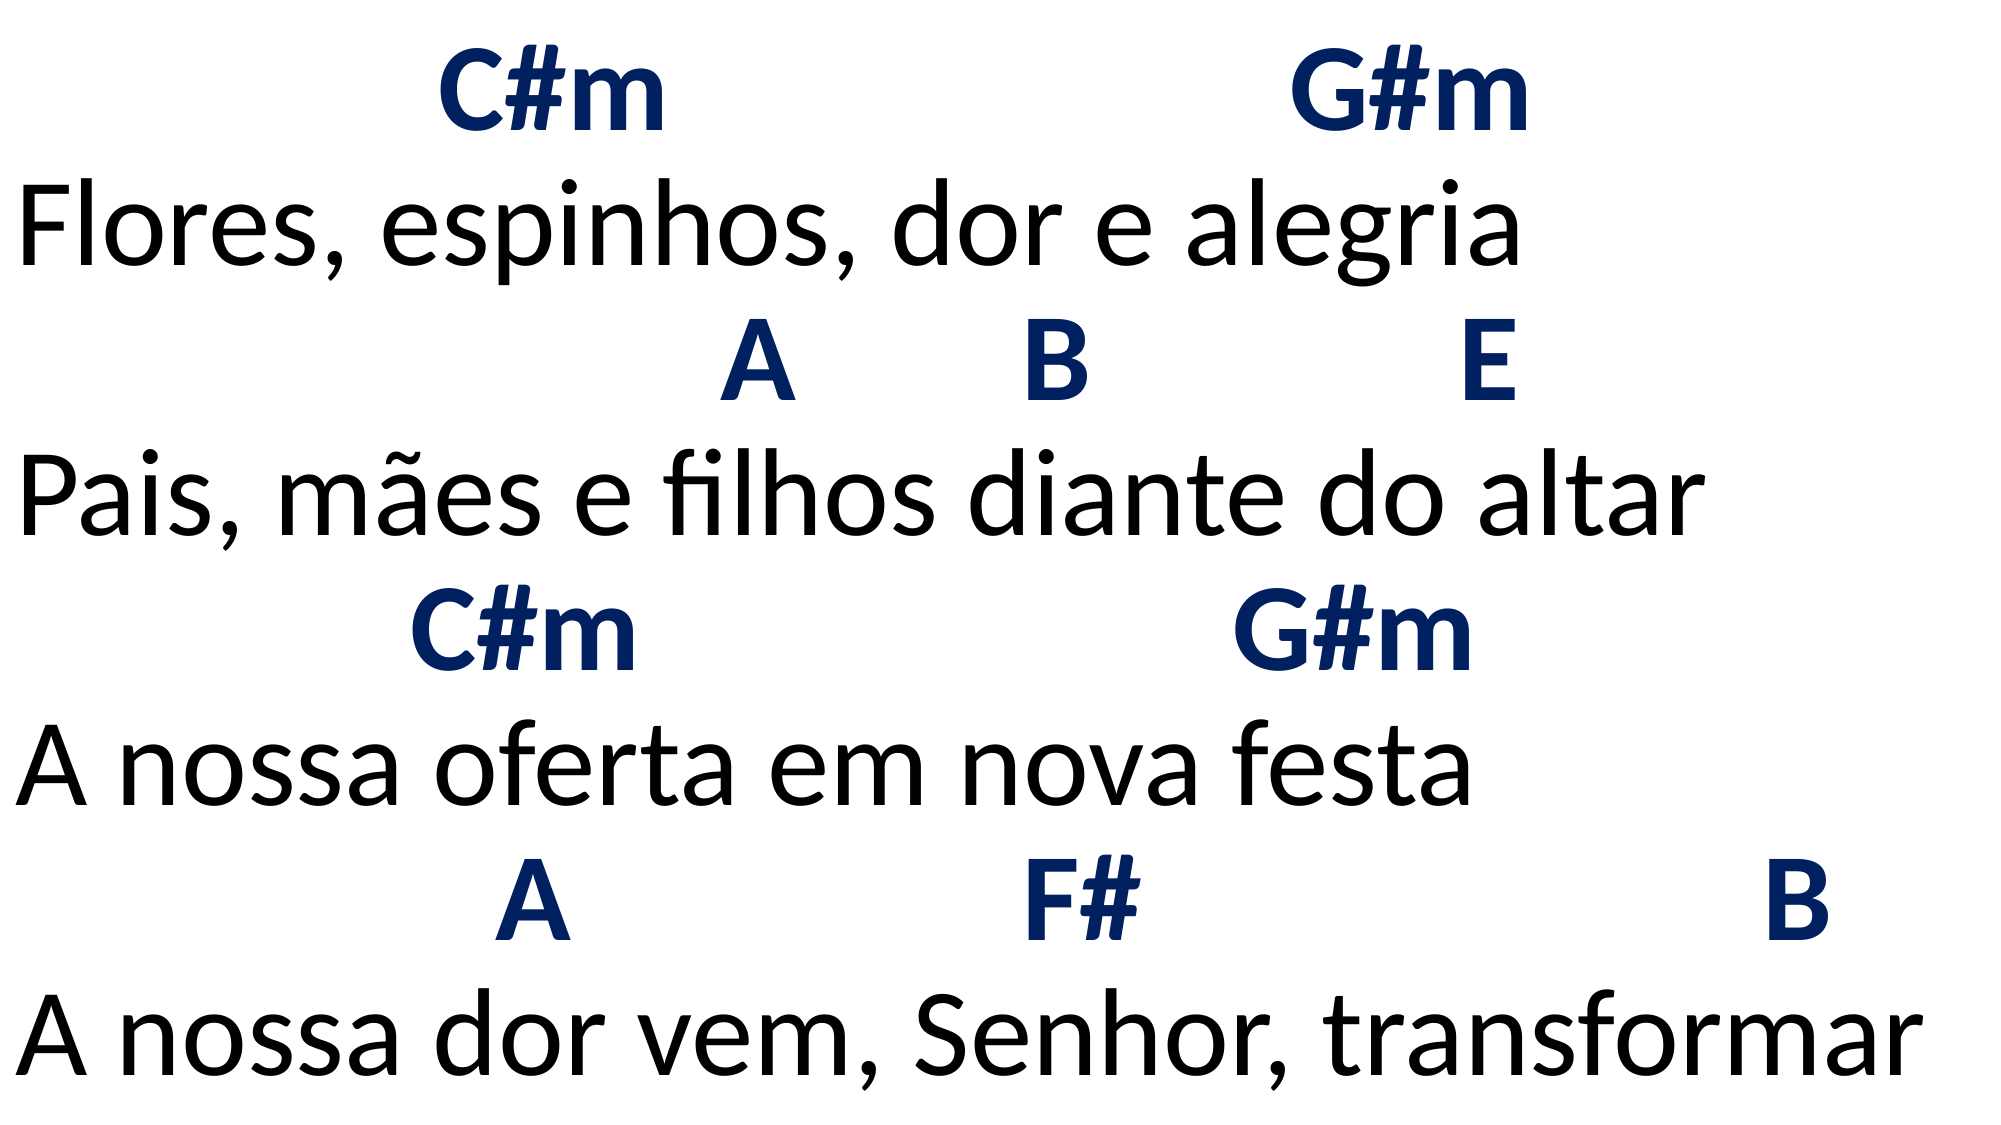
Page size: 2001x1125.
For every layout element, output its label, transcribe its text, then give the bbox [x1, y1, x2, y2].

title C#m G#m Flores, espinhos, dor e alegria A B E Pais, mães e filhos diante do altar C#m G#m A nossa oferta em nova festa A F# B A nossa dor vem, Senhor, transformar [0, 0, 2000, 1125]
